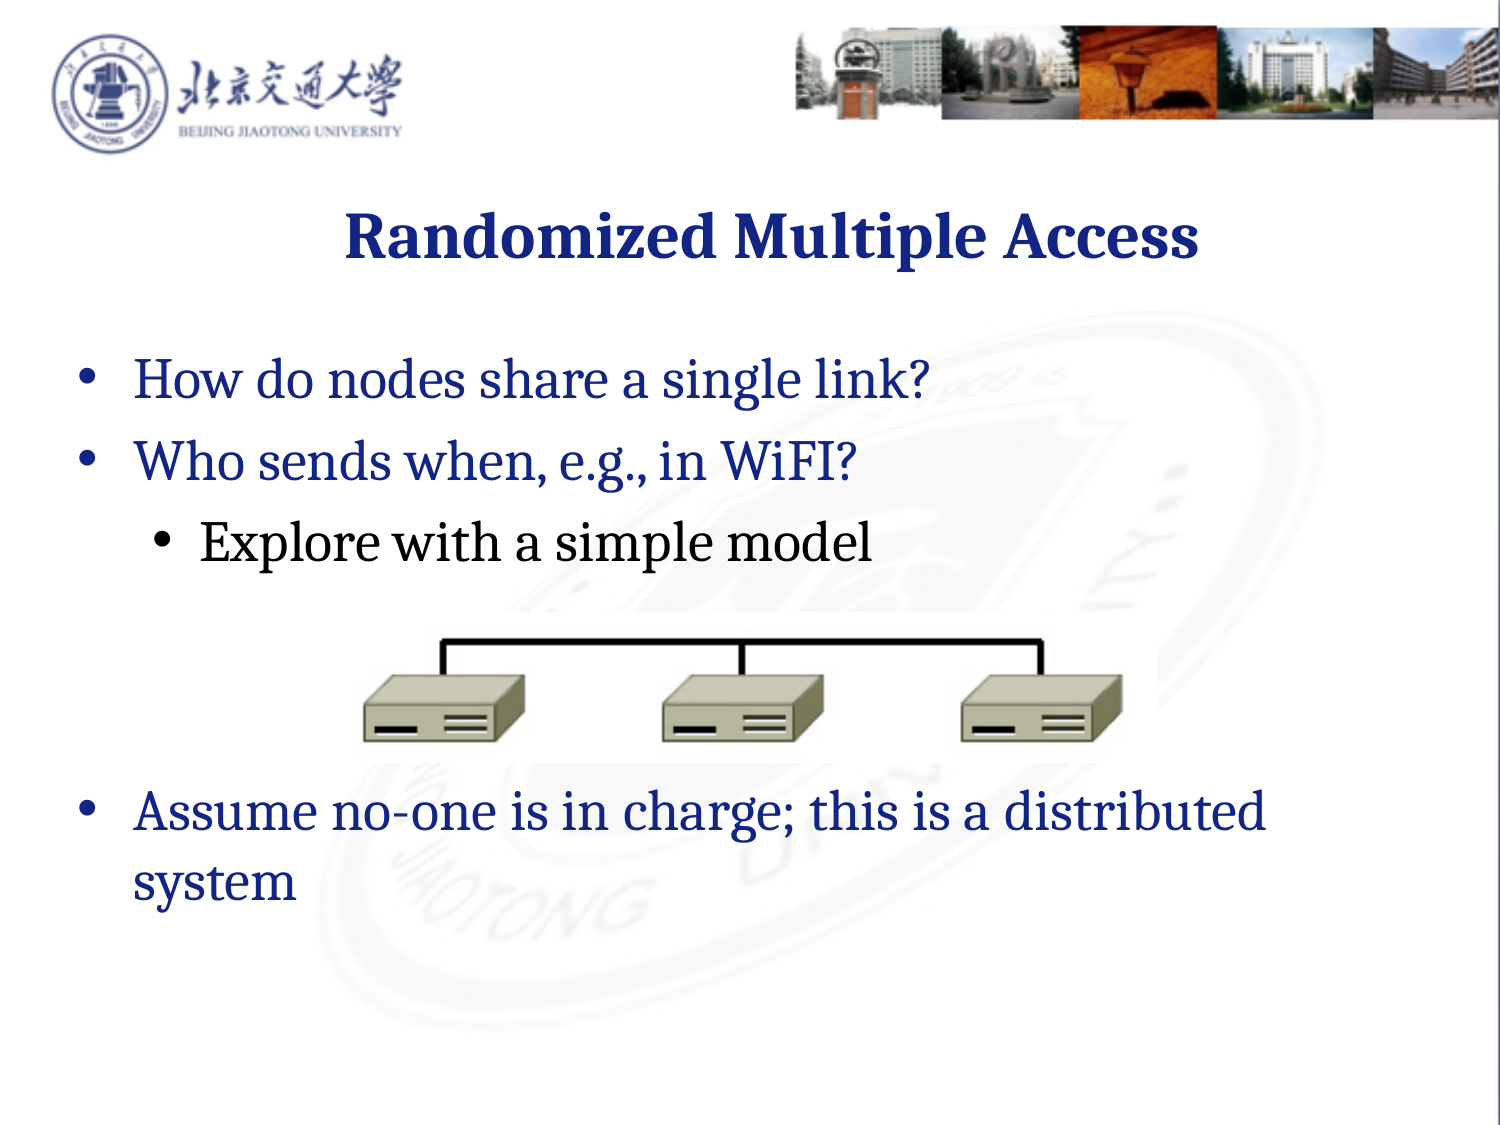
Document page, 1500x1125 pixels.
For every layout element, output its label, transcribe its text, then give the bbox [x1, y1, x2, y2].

picture [0, 0, 1500, 1125]
list How do nodes share a single link? Who sends when, e.g., in WiFI? Explore with a simple model Assume no-one is in charge; this is a distributed system [62, 332, 1412, 1088]
text_box Randomized Multiple Access [253, 184, 1292, 280]
